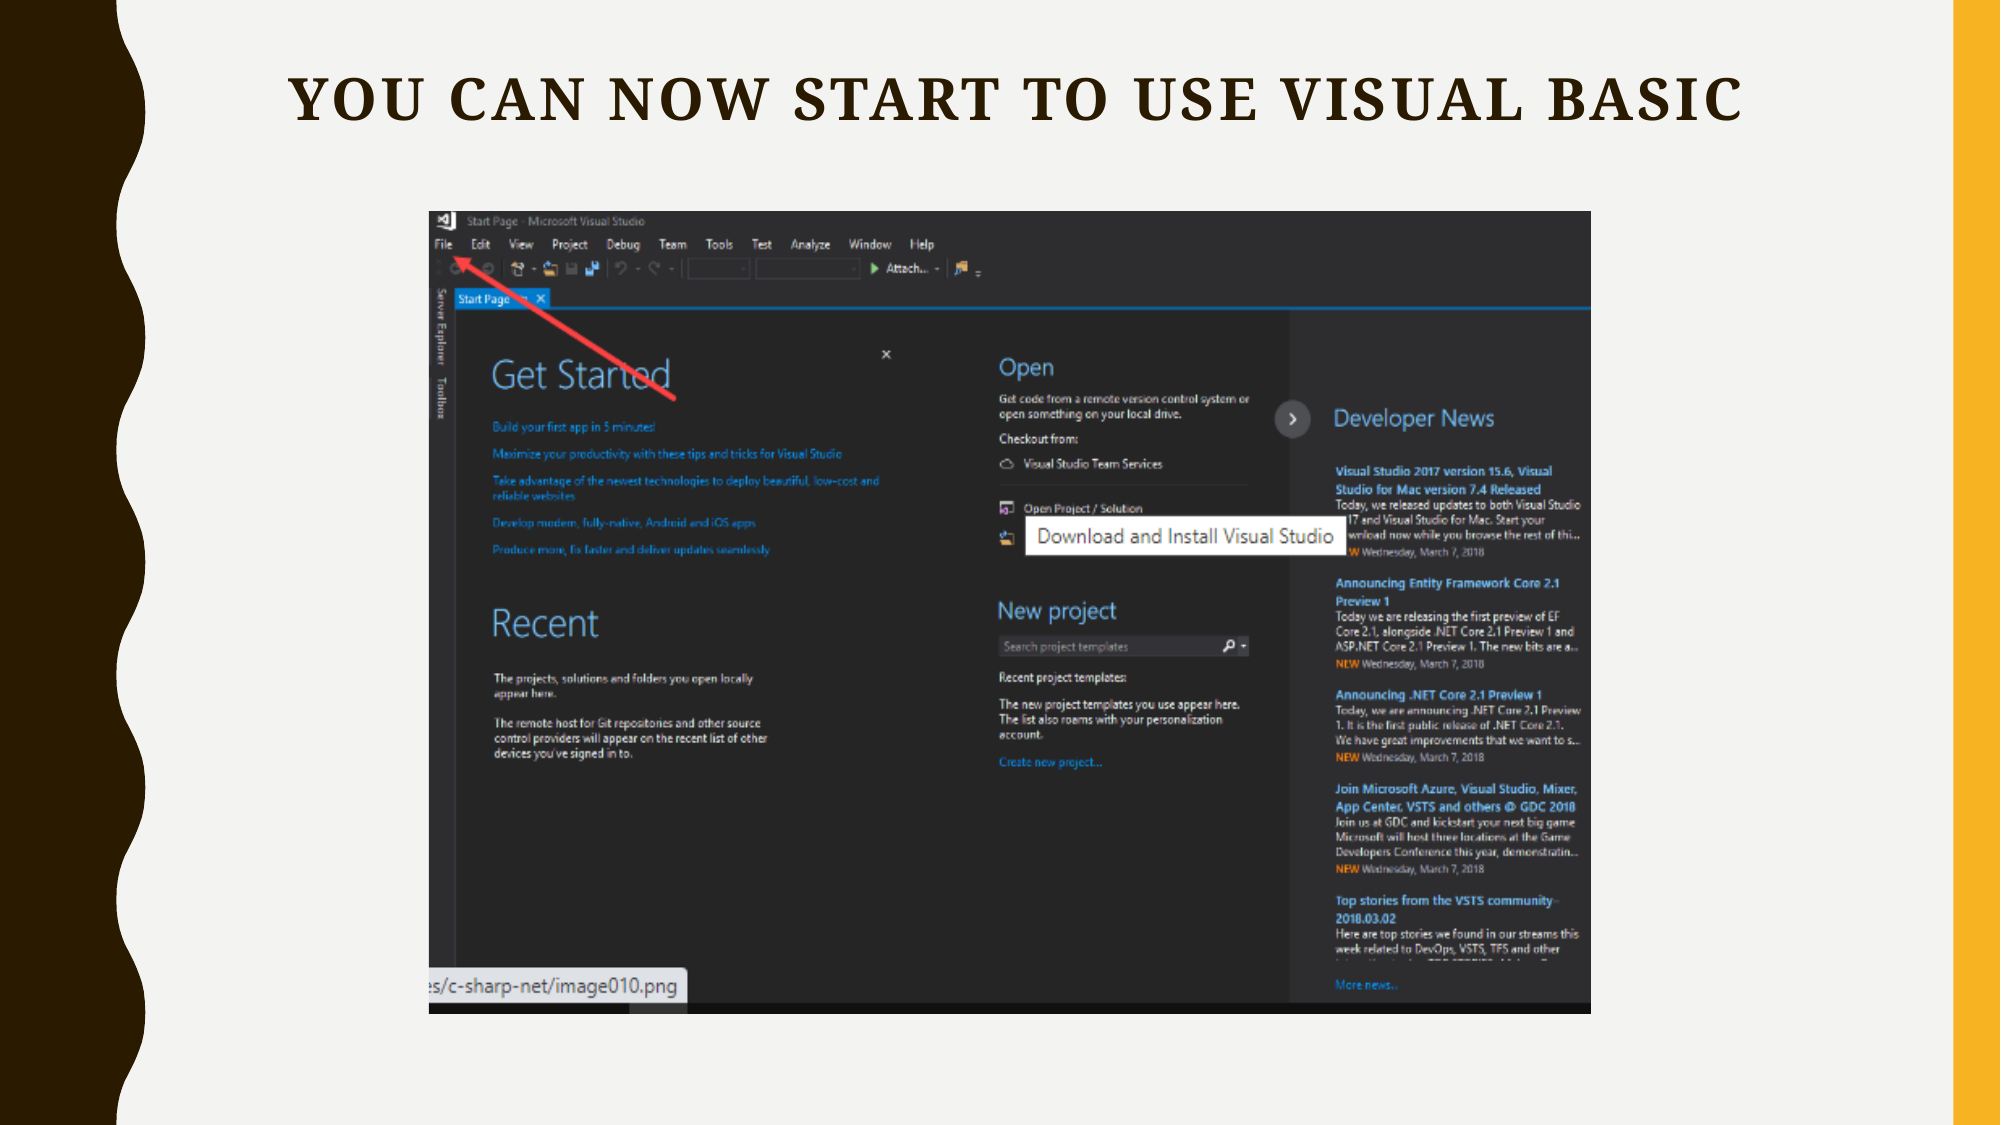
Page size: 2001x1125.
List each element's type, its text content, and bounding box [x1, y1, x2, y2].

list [428, 211, 1591, 1014]
title You can now start to use visual basic [205, 62, 1828, 241]
